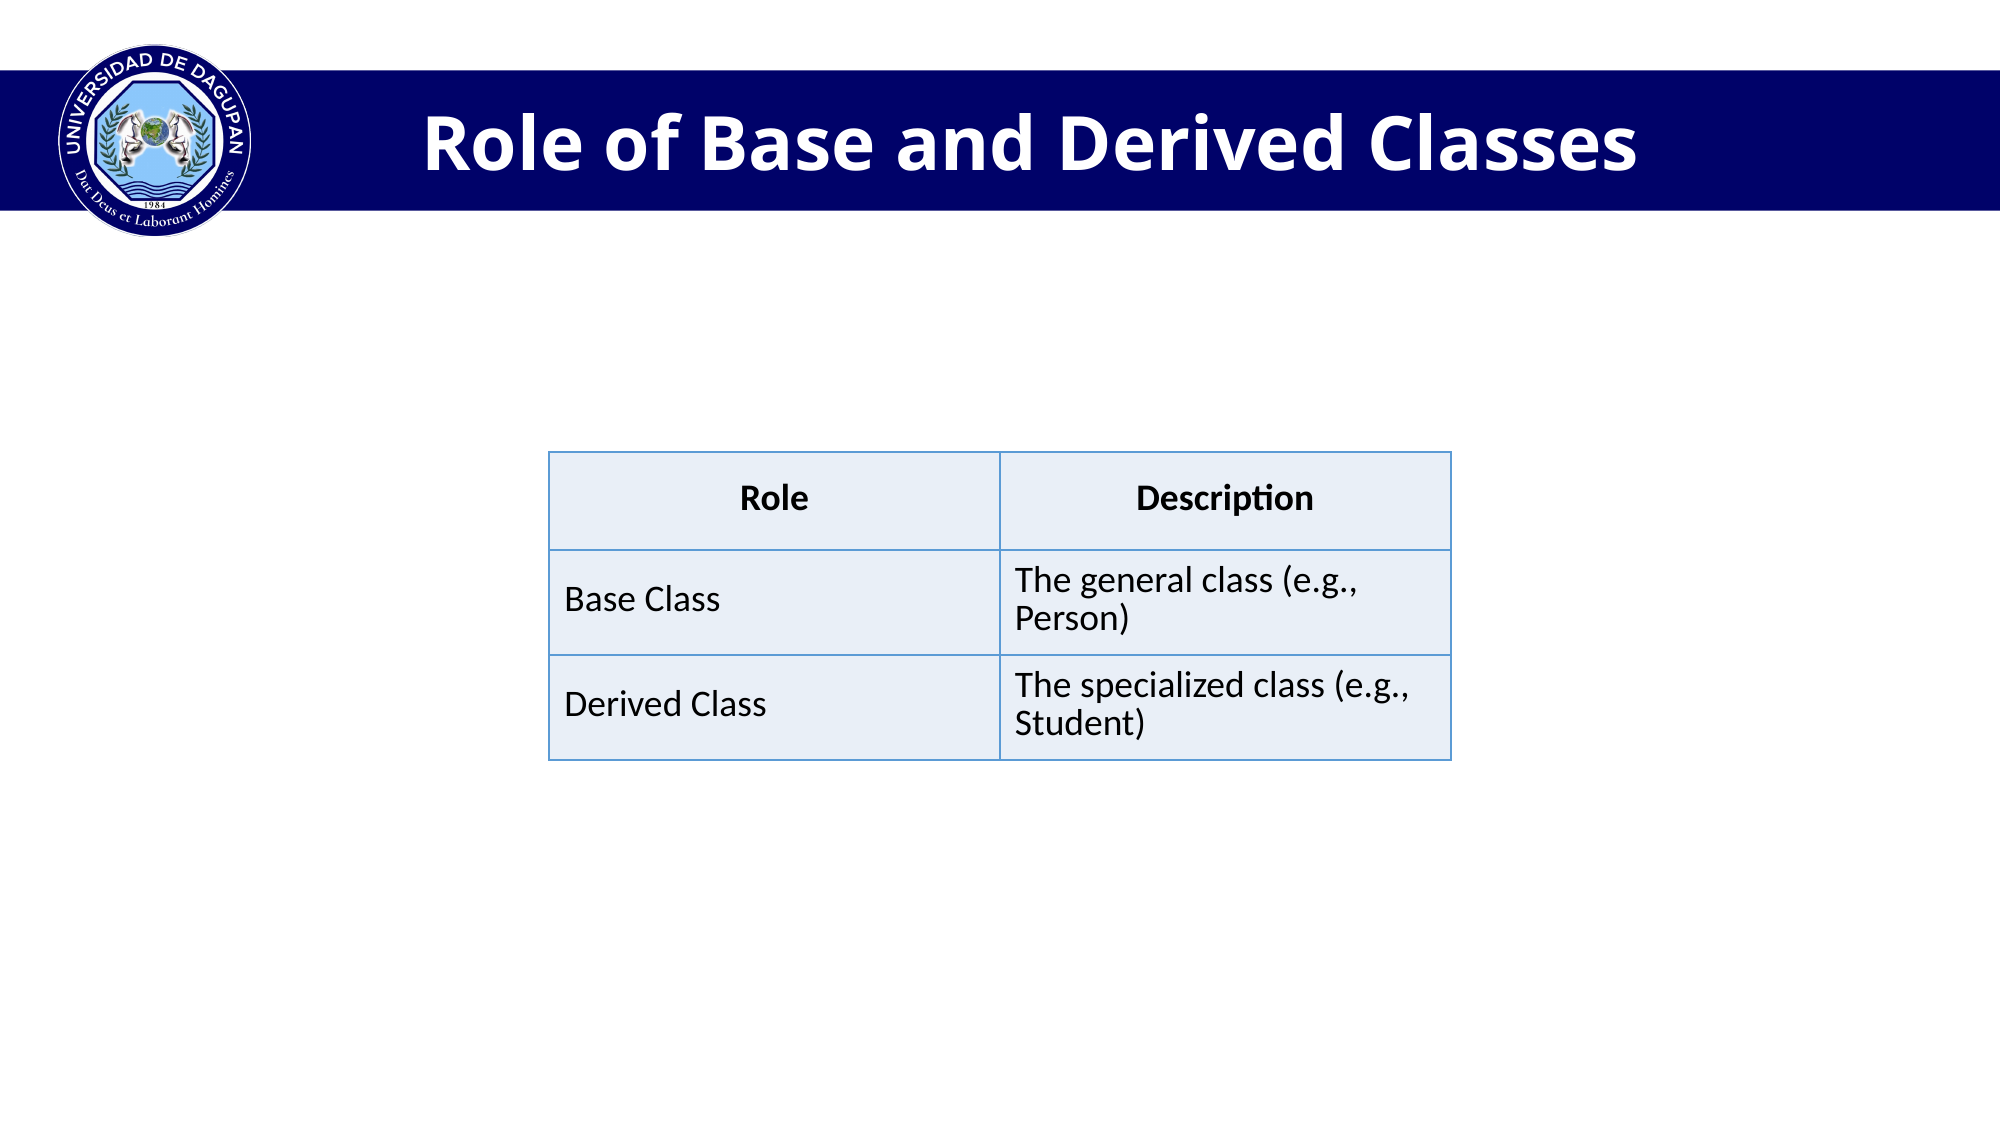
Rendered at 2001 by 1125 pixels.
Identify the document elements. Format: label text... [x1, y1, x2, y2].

table_header Role [550, 453, 999, 549]
picture [58, 44, 251, 237]
table_cell The general class (e.g., Person) [1001, 551, 1450, 654]
table_cell Derived Class [550, 656, 999, 759]
table_header Description [1001, 453, 1450, 549]
text_box Role of Base and Derived Classes [406, 87, 1979, 193]
text_box [251, 69, 2000, 212]
text_box [0, 69, 58, 212]
table_cell Base Class [550, 551, 999, 654]
table_cell The specialized class (e.g., Student) [1001, 656, 1450, 759]
